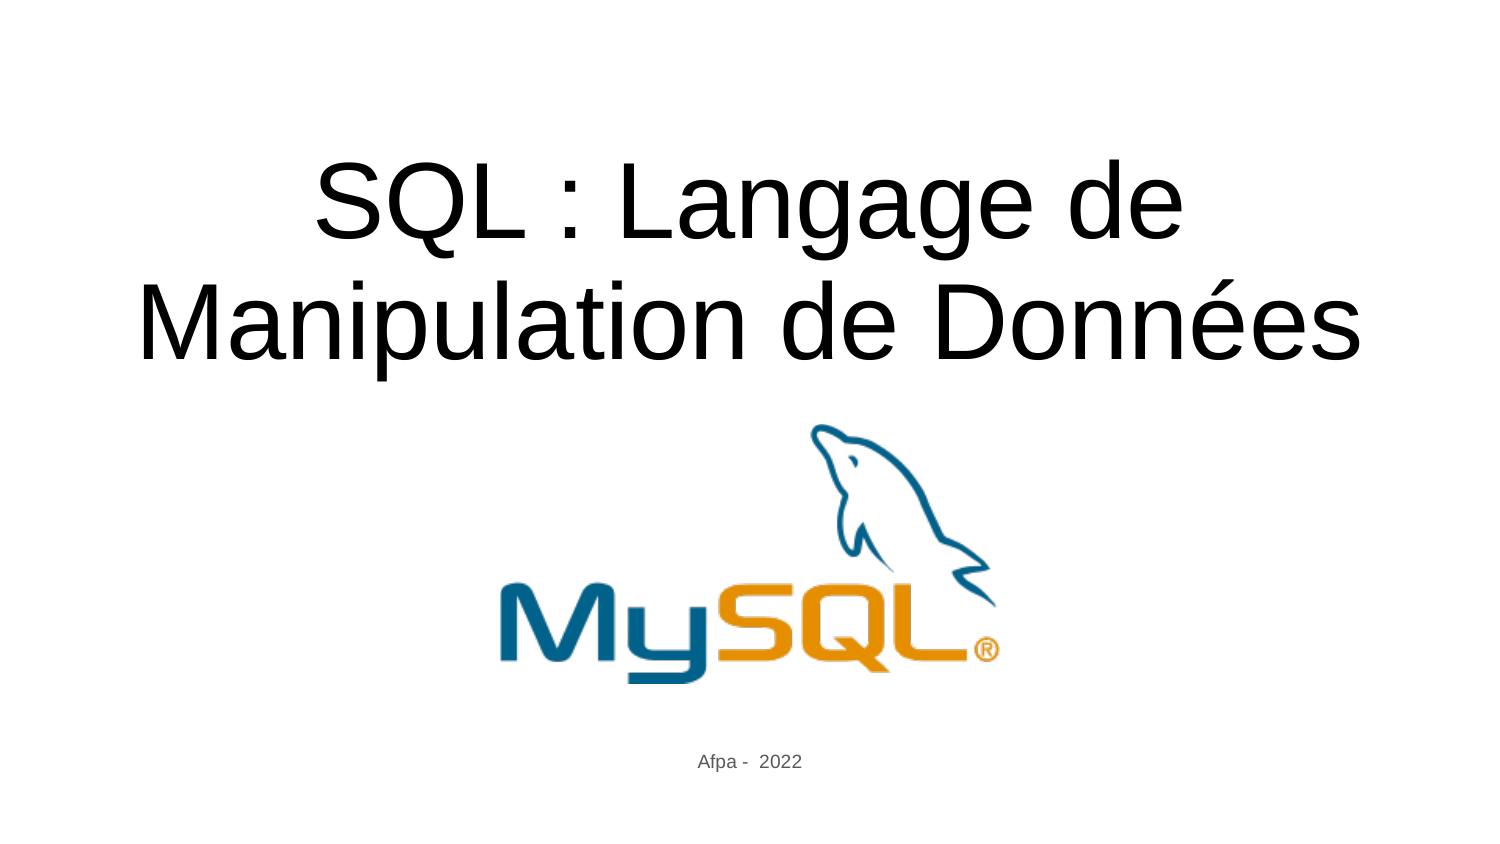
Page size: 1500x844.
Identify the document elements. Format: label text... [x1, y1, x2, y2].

text_box Afpa - 2022 [51, 735, 1449, 788]
text_box SQL : Langage de Manipulation de Données [51, 60, 1449, 398]
picture [499, 424, 1001, 685]
